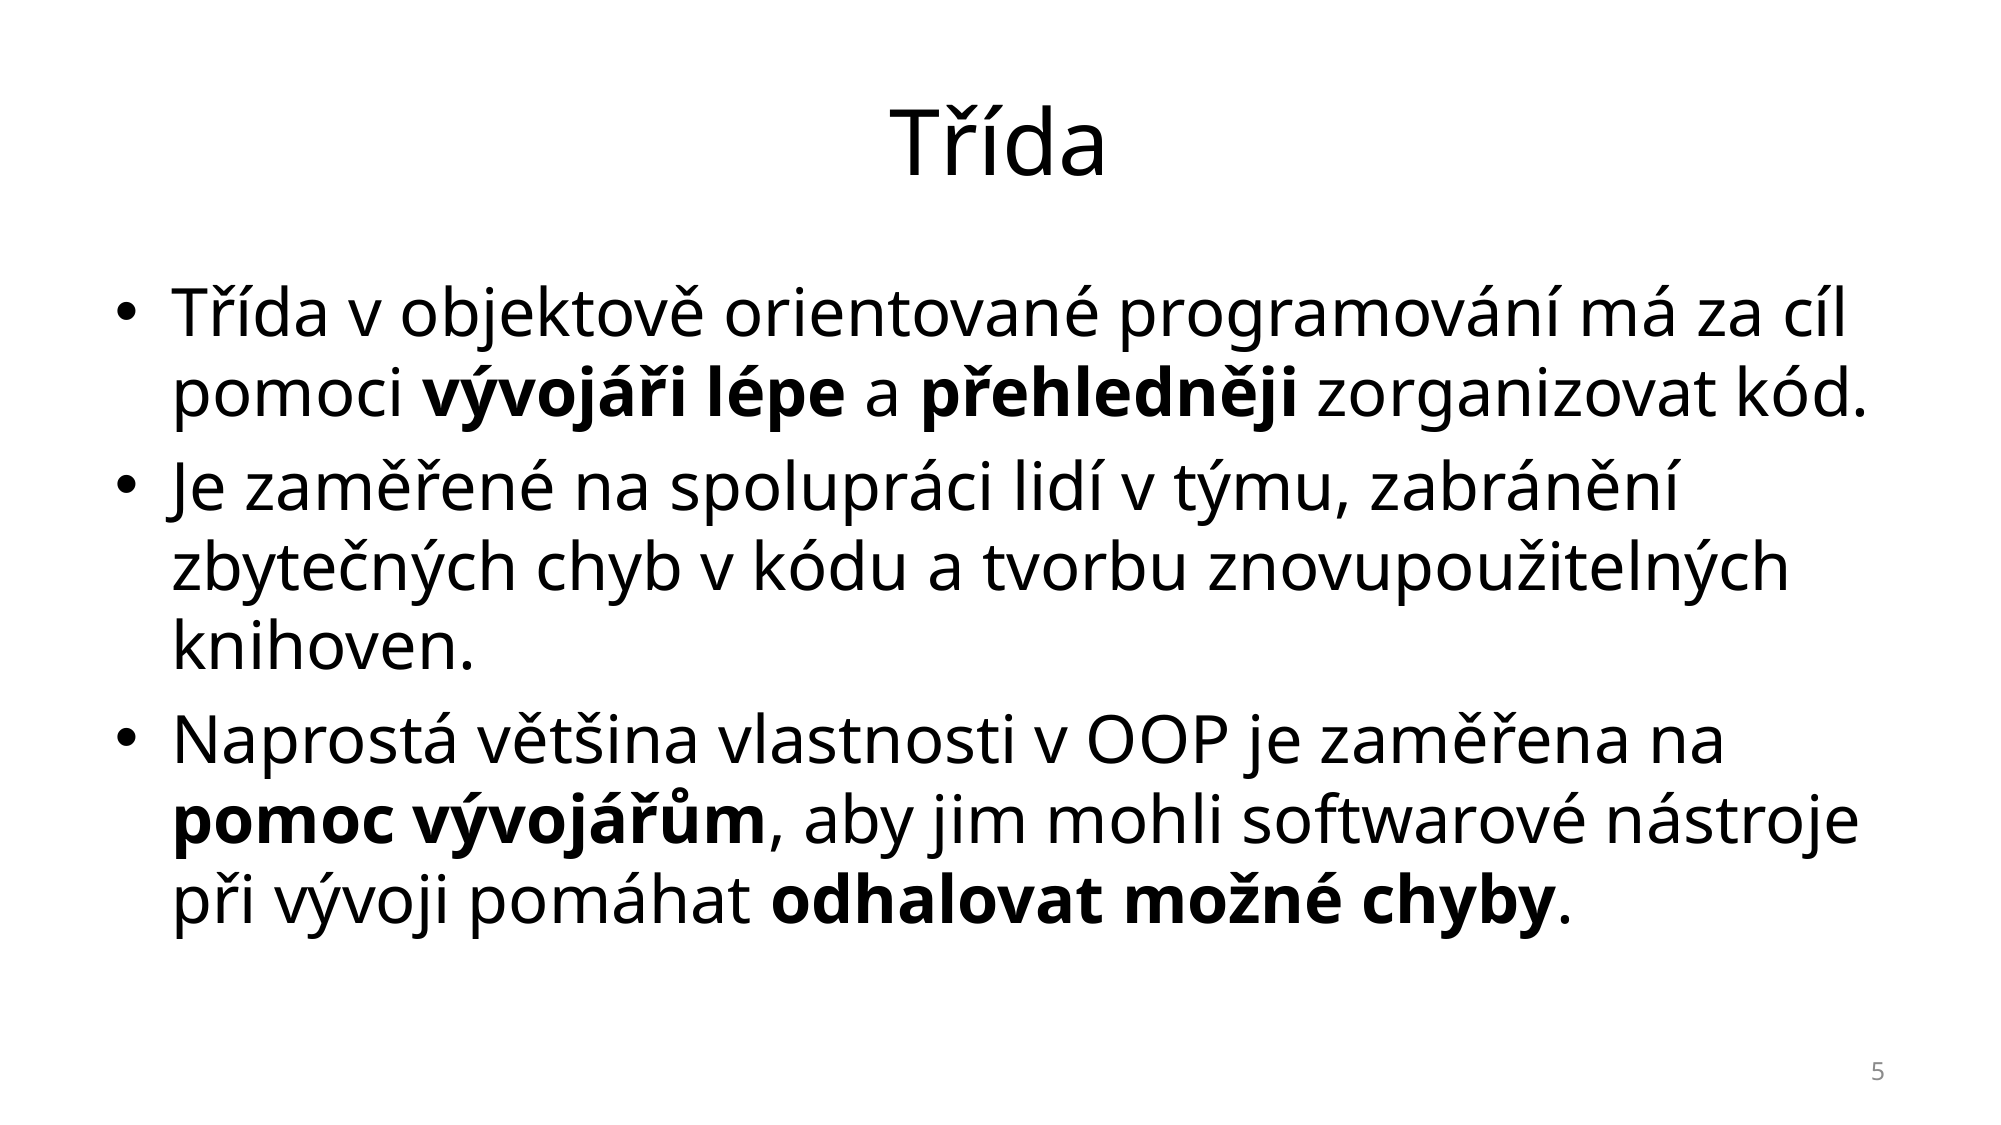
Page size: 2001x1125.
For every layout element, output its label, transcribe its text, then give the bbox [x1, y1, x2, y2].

title Třída [99, 45, 1900, 233]
list Třída v objektově orientované programování má za cíl pomoci vývojáři lépe a přehledněji zorganizovat kód. Je zaměřené na spolupráci lidí v týmu, zabránění zbytečných chyb v kódu a tvorbu znovupoužitelných knihoven. Naprostá většina vlastnosti v OOP je zaměřena na pomoc vývojářům, aby jim mohli softwarové nástroje při vývoji pomáhat odhalovat možné chyby. [99, 262, 1900, 1005]
slide_number 5 [1433, 1042, 1900, 1103]
